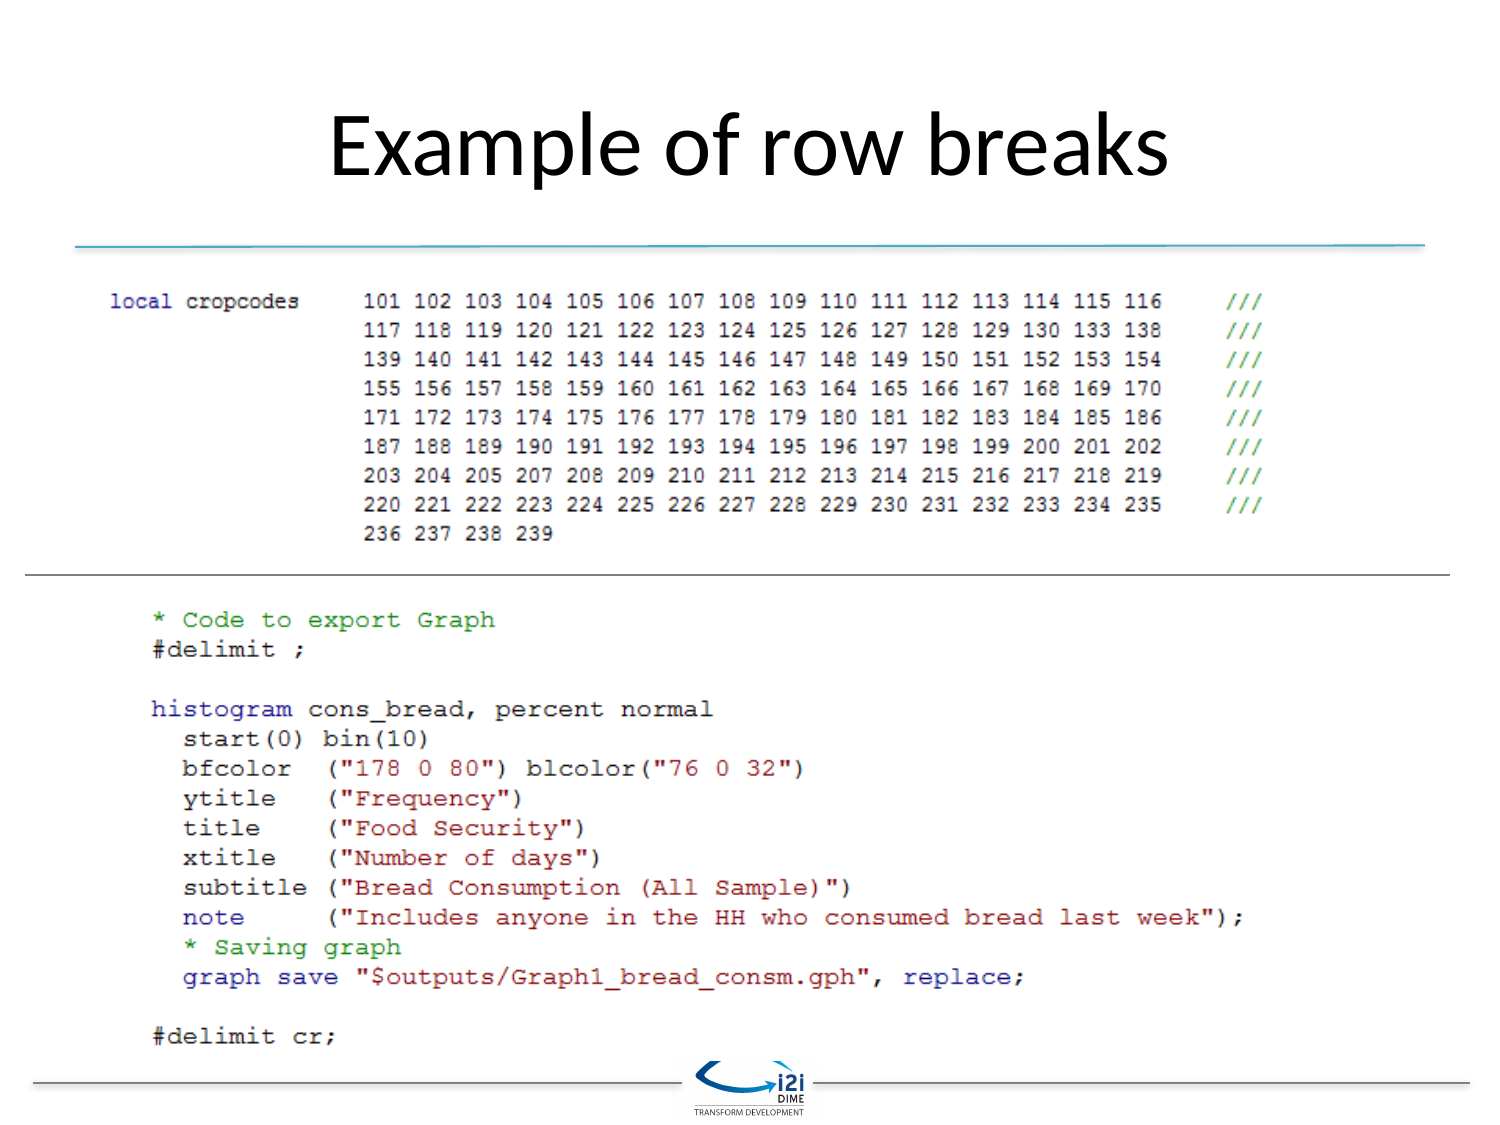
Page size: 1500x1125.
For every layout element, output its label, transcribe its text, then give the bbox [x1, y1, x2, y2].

title Example of row breaks [75, 45, 1425, 233]
picture [99, 274, 1291, 562]
picture [128, 599, 1347, 1121]
